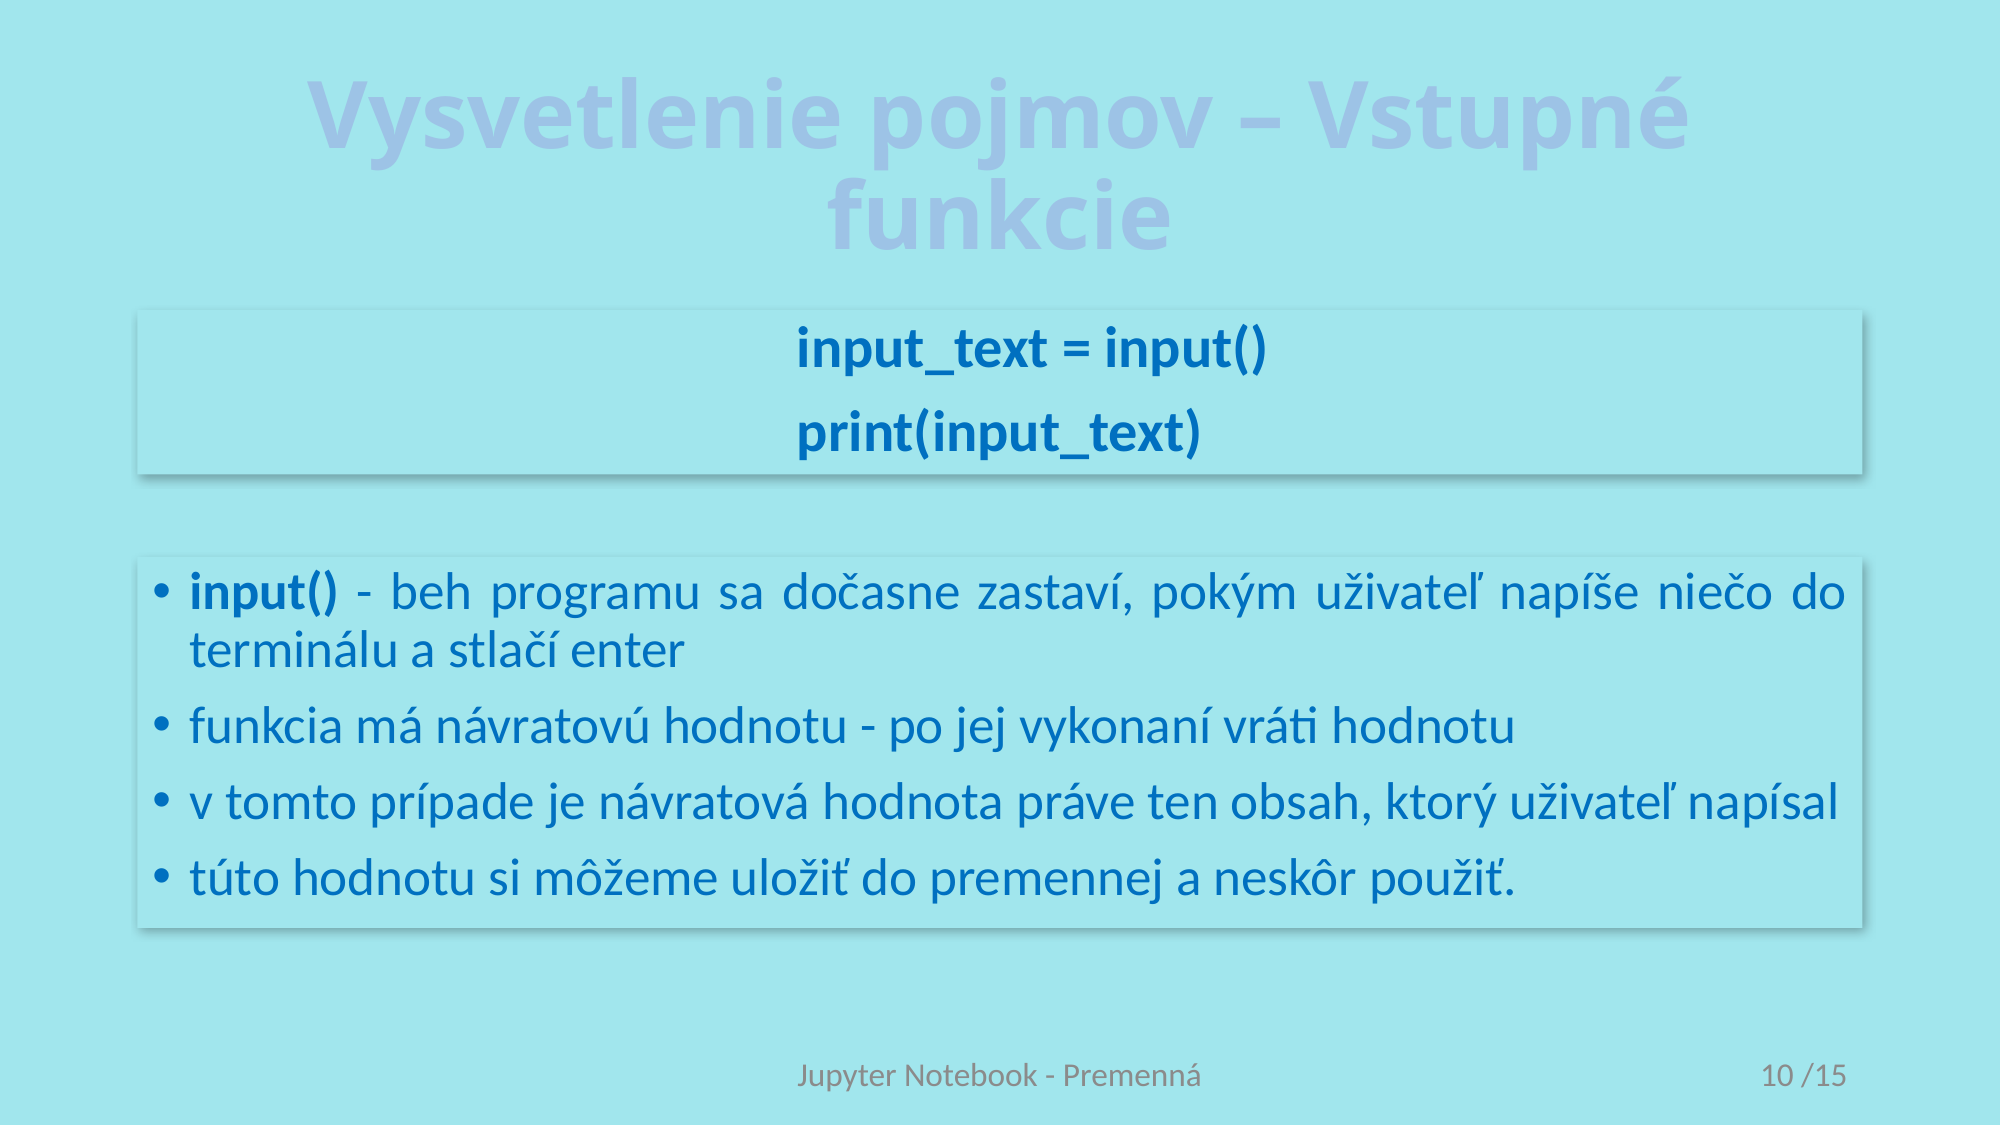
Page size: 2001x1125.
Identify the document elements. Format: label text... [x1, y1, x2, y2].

list input() - beh programu sa dočasne zastaví, pokým uživateľ napíše niečo do terminálu a stlačí enter funkcia má návratovú hodnotu - po jej vykonaní vráti hodnotu v tomto prípade je návratová hodnota práve ten obsah, ktorý uživateľ napísal túto hodnotu si môžeme uložiť do premennej a neskôr použiť. [136, 556, 1863, 929]
text_box input_text = input() print(input_text) [136, 309, 1863, 475]
title Vysvetlenie pojmov – Vstupné funkcie [137, 59, 1863, 278]
footer Jupyter Notebook - Premenná [662, 1042, 1338, 1103]
slide_number 10 /15 [1412, 1042, 1863, 1103]
